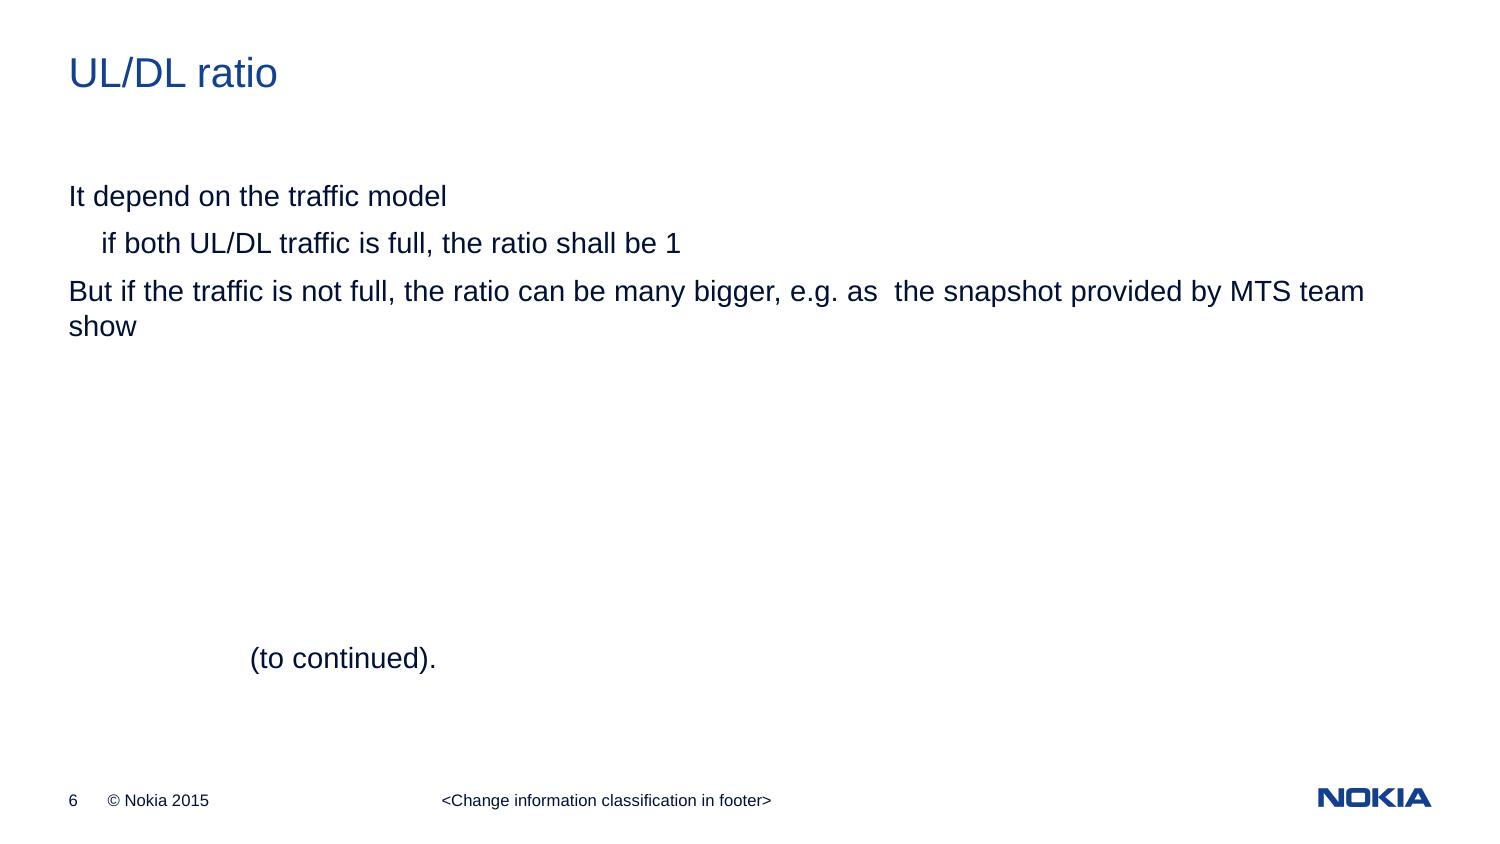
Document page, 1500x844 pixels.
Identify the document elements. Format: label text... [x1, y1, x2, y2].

picture [1318, 788, 1432, 807]
list It depend on the traffic model if both UL/DL traffic is full, the ratio shall be 1 But if the traffic is not full, the ratio can be many bigger, e.g. as the snapshot provided by MTS team show (to continued). [68, 177, 1432, 762]
title UL/DL ratio [68, 45, 1432, 97]
footer <Change information classification in footer> [441, 790, 866, 811]
